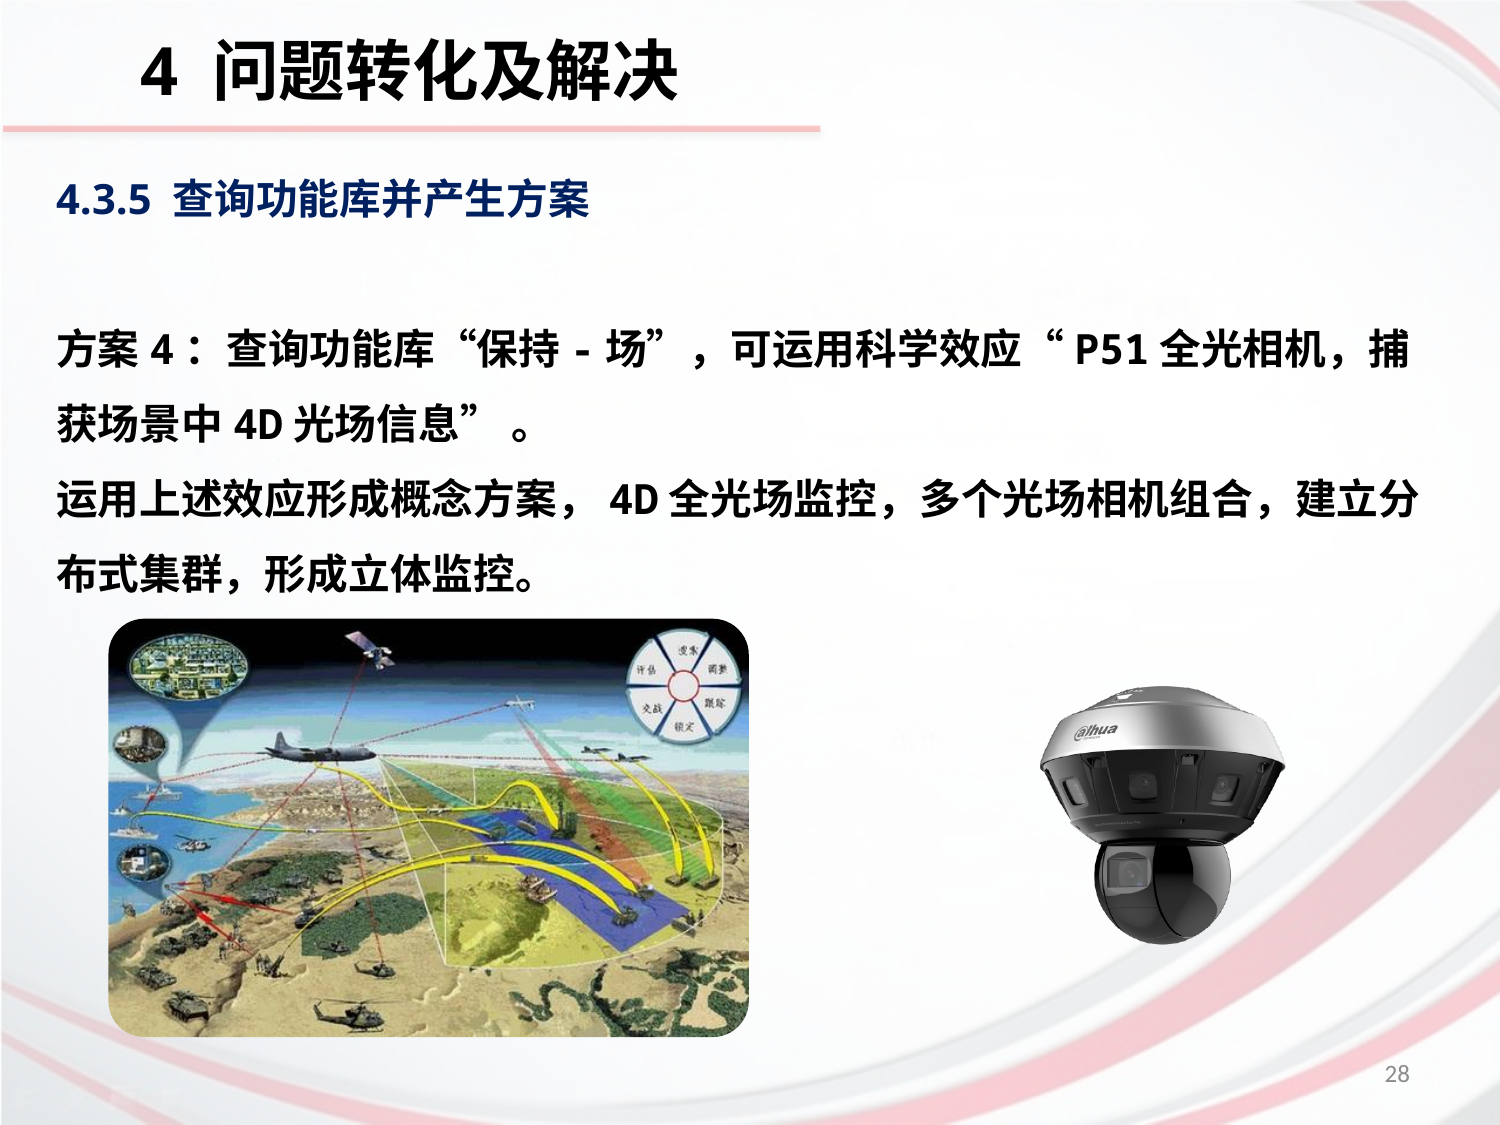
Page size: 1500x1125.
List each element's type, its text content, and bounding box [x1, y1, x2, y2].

picture [108, 618, 750, 1038]
text_box 4.3.5 查询功能库并产生方案 方案4：查询功能库“保持-场”，可运用科学效应“P51全光相机，捕获场景中4D光场信息” 。 运用上述效应形成概念方案，4D全光场监控，多个光场相机组合，建立分布式集群，形成立体监控。 [59, 158, 1444, 667]
picture [1021, 668, 1294, 954]
slide_number 35 [55, 154, 1448, 671]
slide_number 28 [1074, 1042, 1425, 1103]
text_box 4 问题转化及解决 [16, 38, 806, 101]
